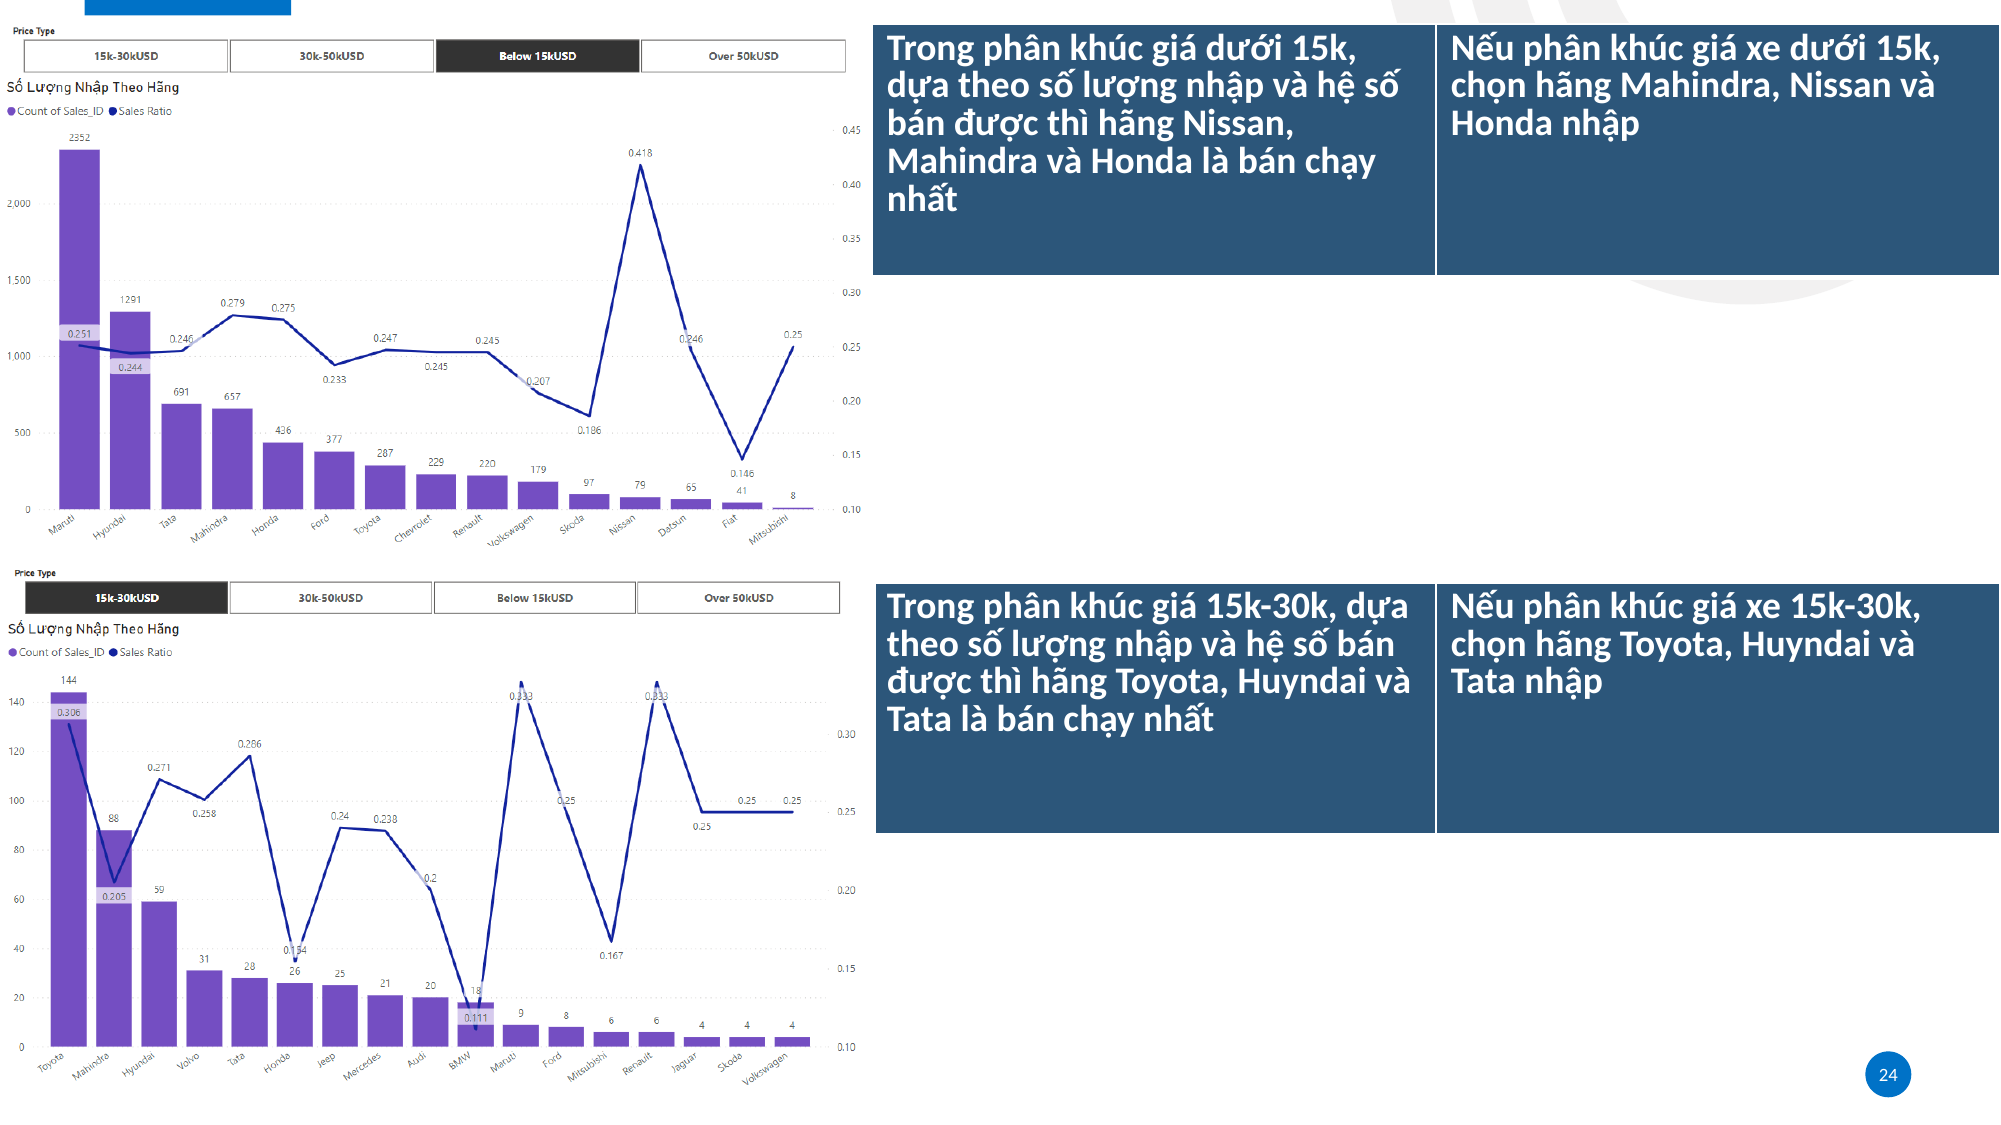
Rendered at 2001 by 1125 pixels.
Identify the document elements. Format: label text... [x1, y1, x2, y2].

slide_number 24 [1864, 1059, 1913, 1090]
table_header Nếu phân khúc giá xe 15k-30k, chọn hãng Toyota, Huyndai và Tata nhập [1437, 584, 1999, 833]
table_header Trong phân khúc giá 15k-30k, dựa theo số lượng nhập và hệ số bán được thì hãng Toyota, Huyndai và Tata là bán chạy nhất [876, 584, 1435, 833]
picture [0, 562, 876, 1089]
table_header Trong phân khúc giá dưới 15k, dựa theo số lượng nhập và hệ số bán được thì hãng Nissan, Mahindra và Honda là bán chạy nhất [873, 25, 1435, 275]
table_header Nếu phân khúc giá xe dưới 15k, chọn hãng Mahindra, Nissan và Honda nhập [1437, 25, 1999, 275]
picture [0, 19, 872, 546]
